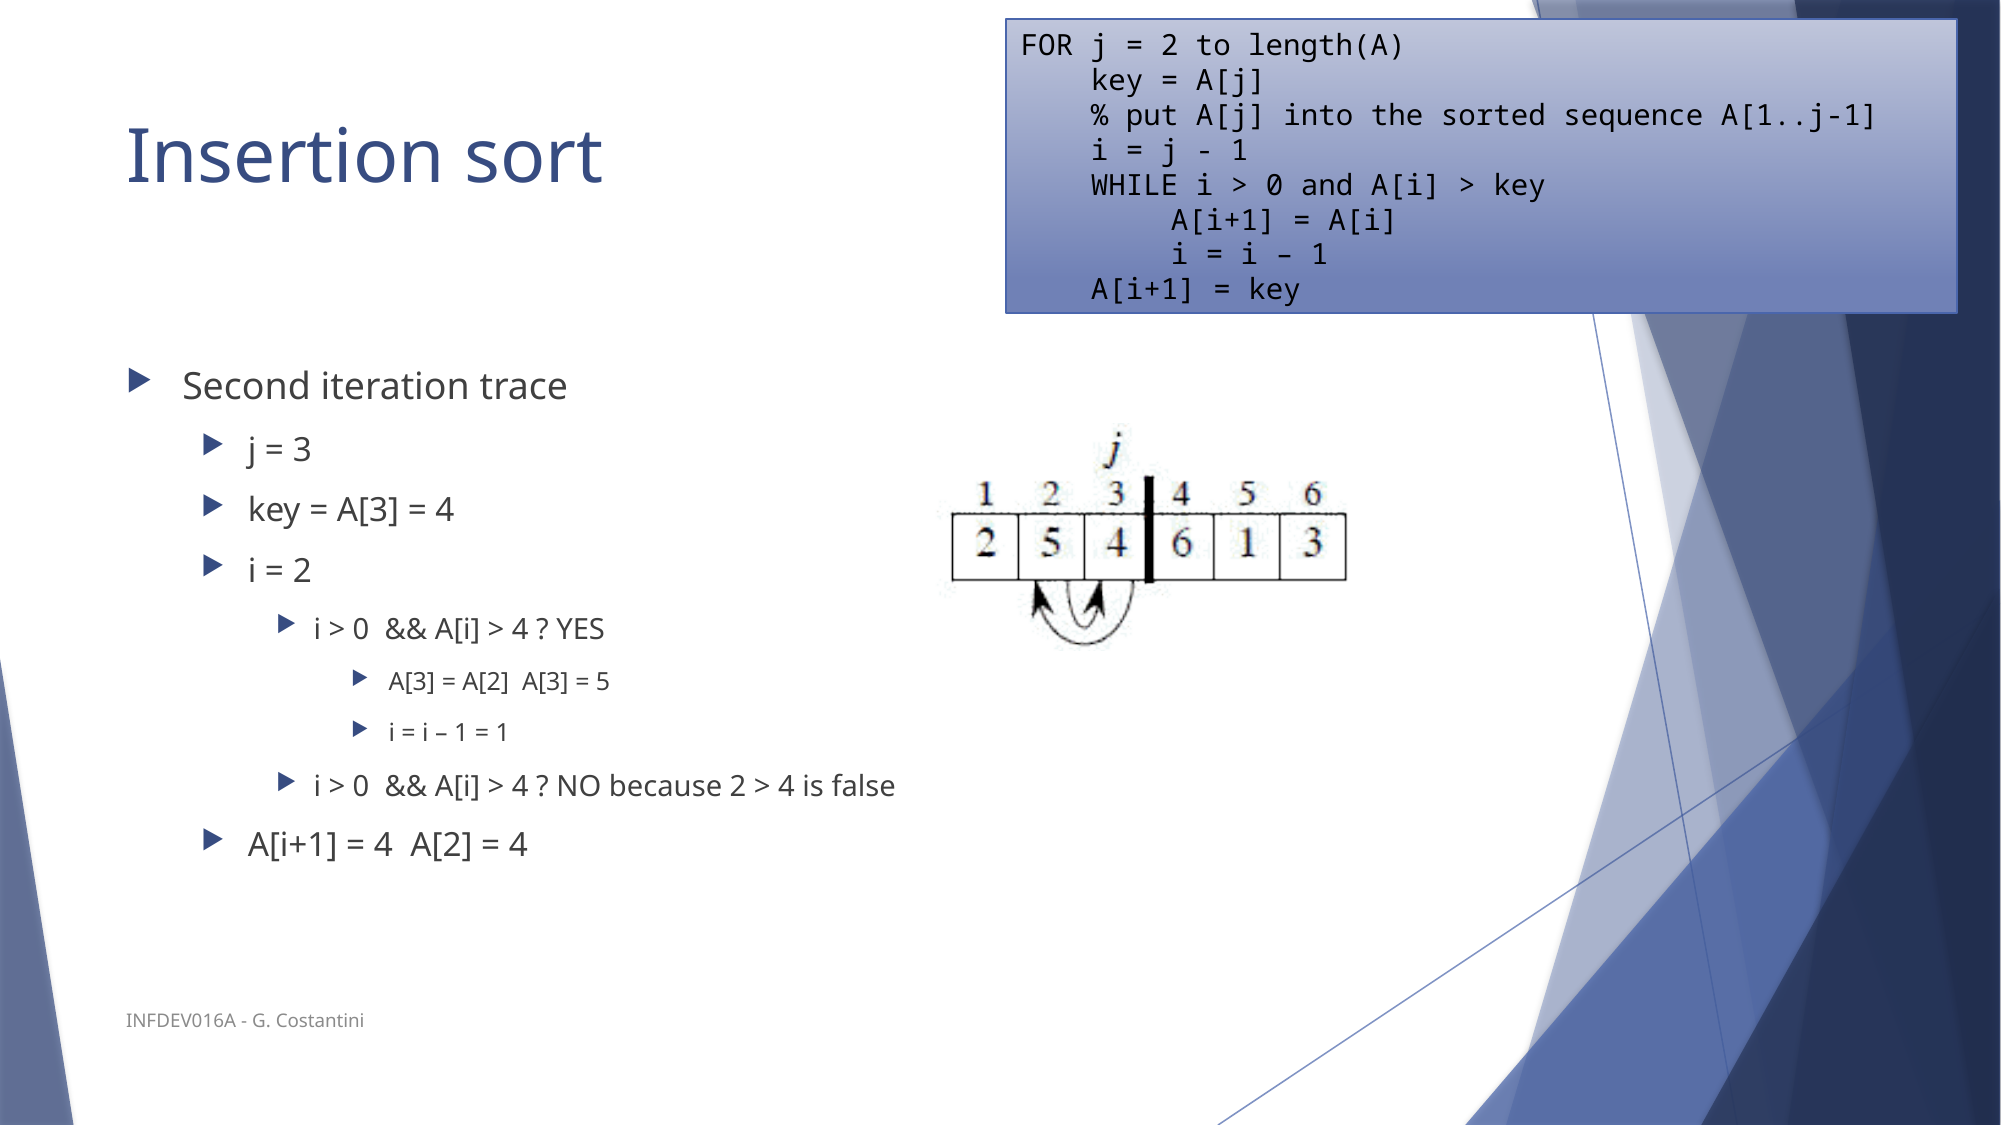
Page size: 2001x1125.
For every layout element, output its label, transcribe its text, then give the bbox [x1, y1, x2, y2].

title Insertion sort [111, 99, 1522, 317]
text_box FOR j = 2 to length(A) key = A[j] % put A[j] into the sorted sequence A[1..j-1] i = j - 1 WHILE i > 0 and A[i] > key A[i+1] = A[i] i = i – 1 A[i+1] = key [1005, 18, 1958, 314]
footer INFDEV016A - G. Costantini [111, 991, 1145, 1051]
picture [909, 422, 1380, 651]
